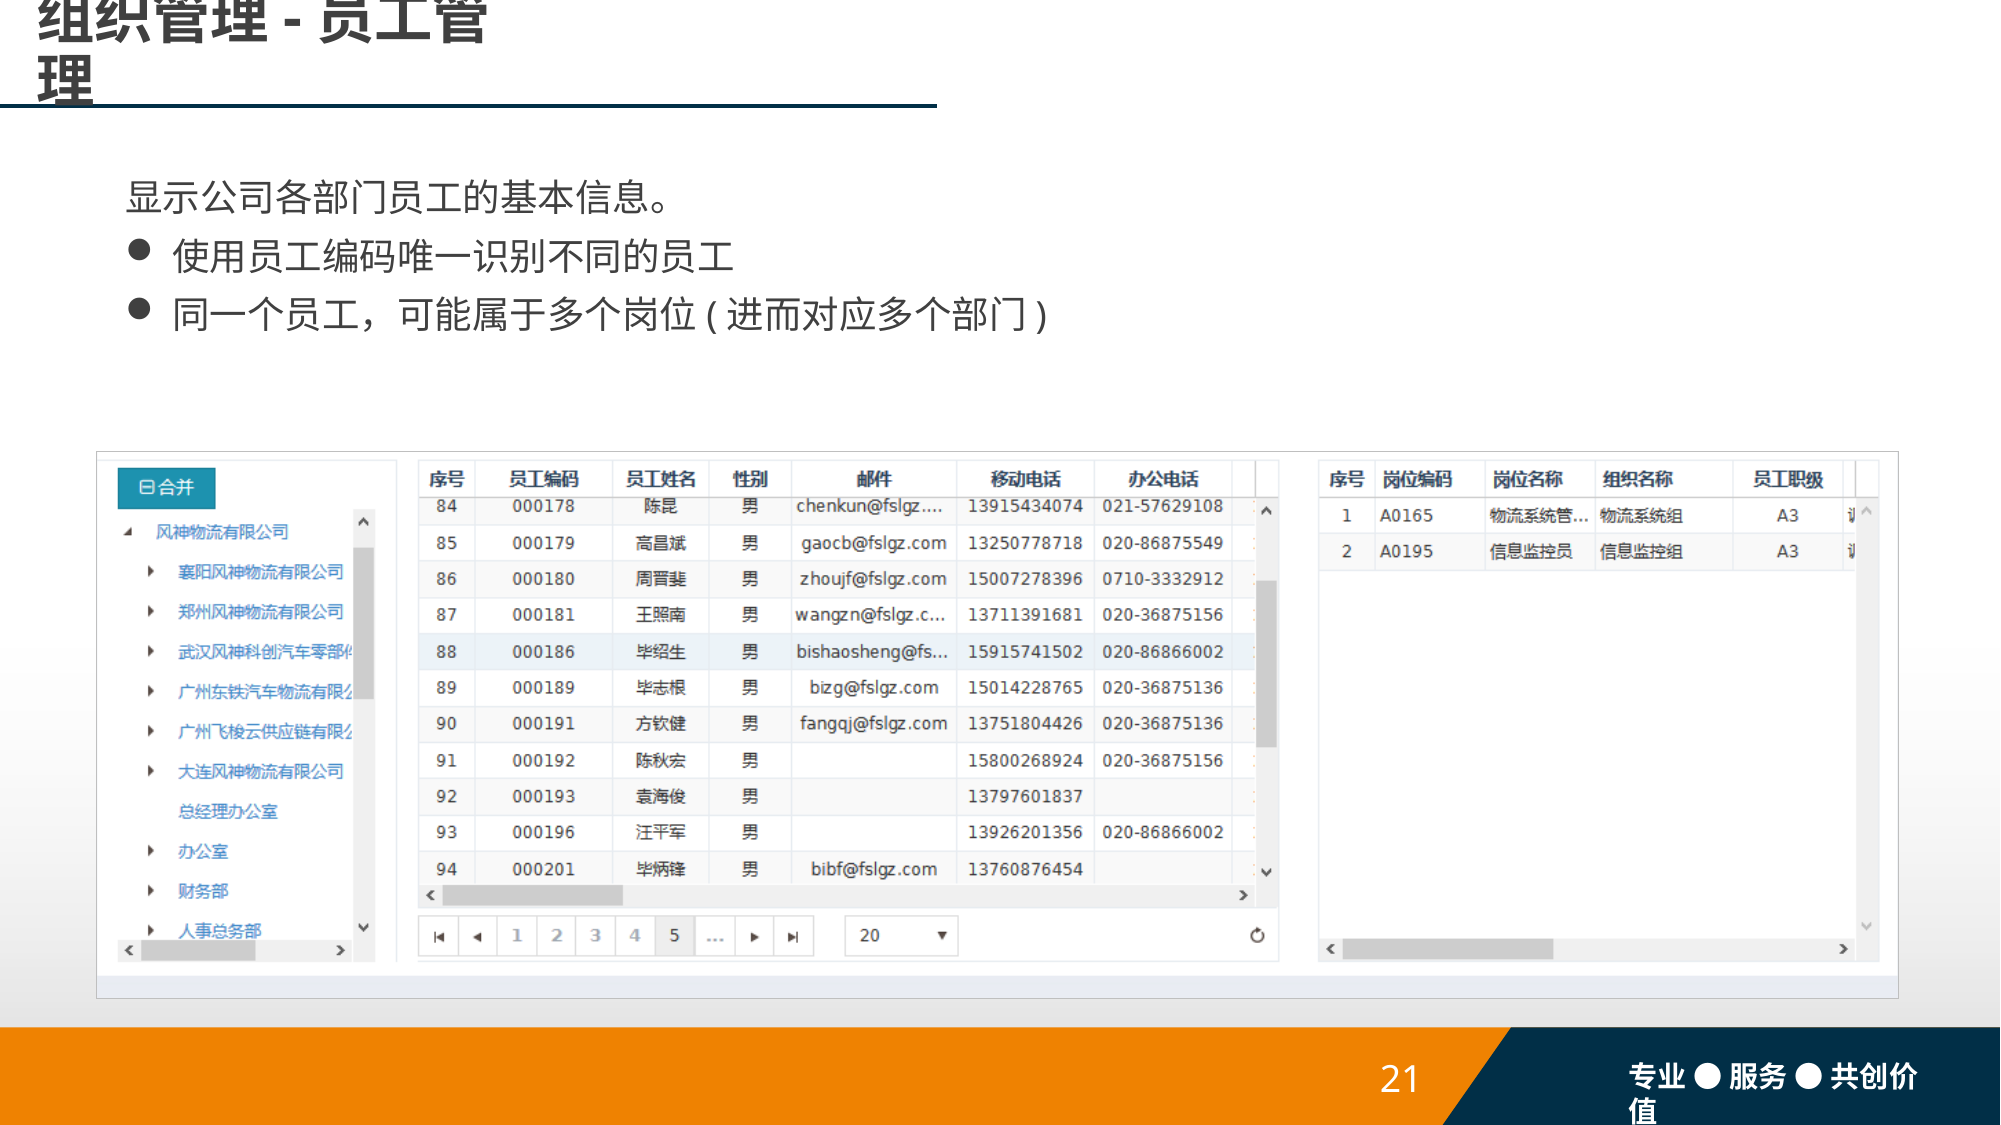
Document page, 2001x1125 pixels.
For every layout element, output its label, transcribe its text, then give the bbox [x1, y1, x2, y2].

title 组织管理-员工管理 [23, 13, 545, 90]
picture [96, 451, 1899, 999]
subtitle 显示公司各部门员工的基本信息。 使用员工编码唯一识别不同的员工 同一个员工，可能属于多个岗位(进而对应多个部门) [110, 153, 1845, 388]
